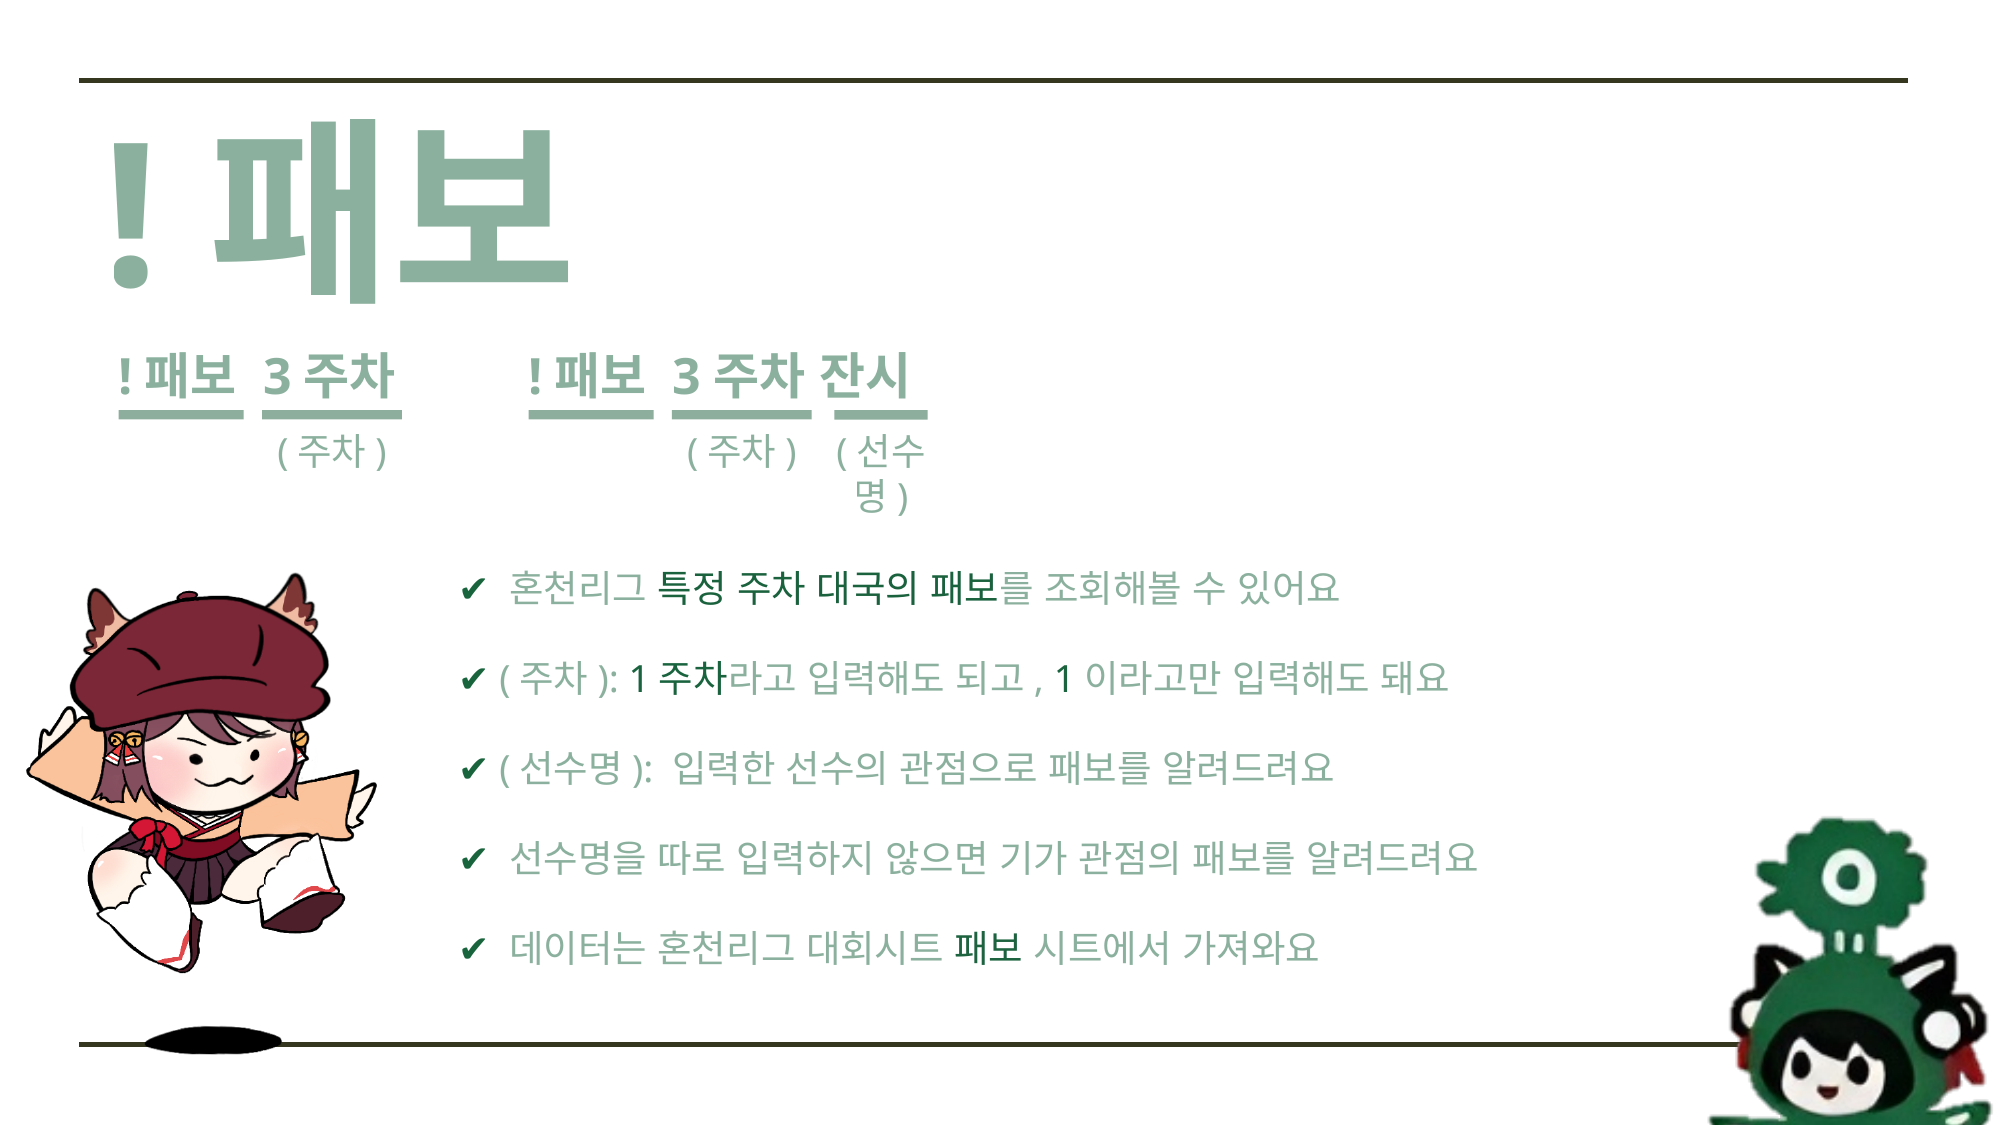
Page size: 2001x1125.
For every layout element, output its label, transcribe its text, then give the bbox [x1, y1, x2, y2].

text_box !패보 3주차 잔시 [513, 336, 992, 412]
picture [1659, 774, 2001, 1125]
text_box ✔ 혼천리그 특정 주차 대국의 패보를 조회해볼 수 있어요 ✔ (주차): 1주차라고 입력해도 되고, 1이라고만 입력해도 돼요 ✔ (선수명): 입력한 선수의 관점으로 패보를 알려드려요 ✔ 선수명을 따로 입력하지 않으면 기가 관점의 패보를 알려드려요 ✔ 데이터는 혼천리그 대회시트 패보 시트에서 가져와요 [443, 557, 1915, 978]
text_box (주차) [258, 420, 406, 480]
picture [0, 528, 402, 1091]
text_box !패보 3주차 [104, 336, 425, 412]
text_box !패보 [88, 79, 591, 335]
text_box (주차) [668, 420, 800, 480]
text_box (선수명) [800, 420, 962, 526]
